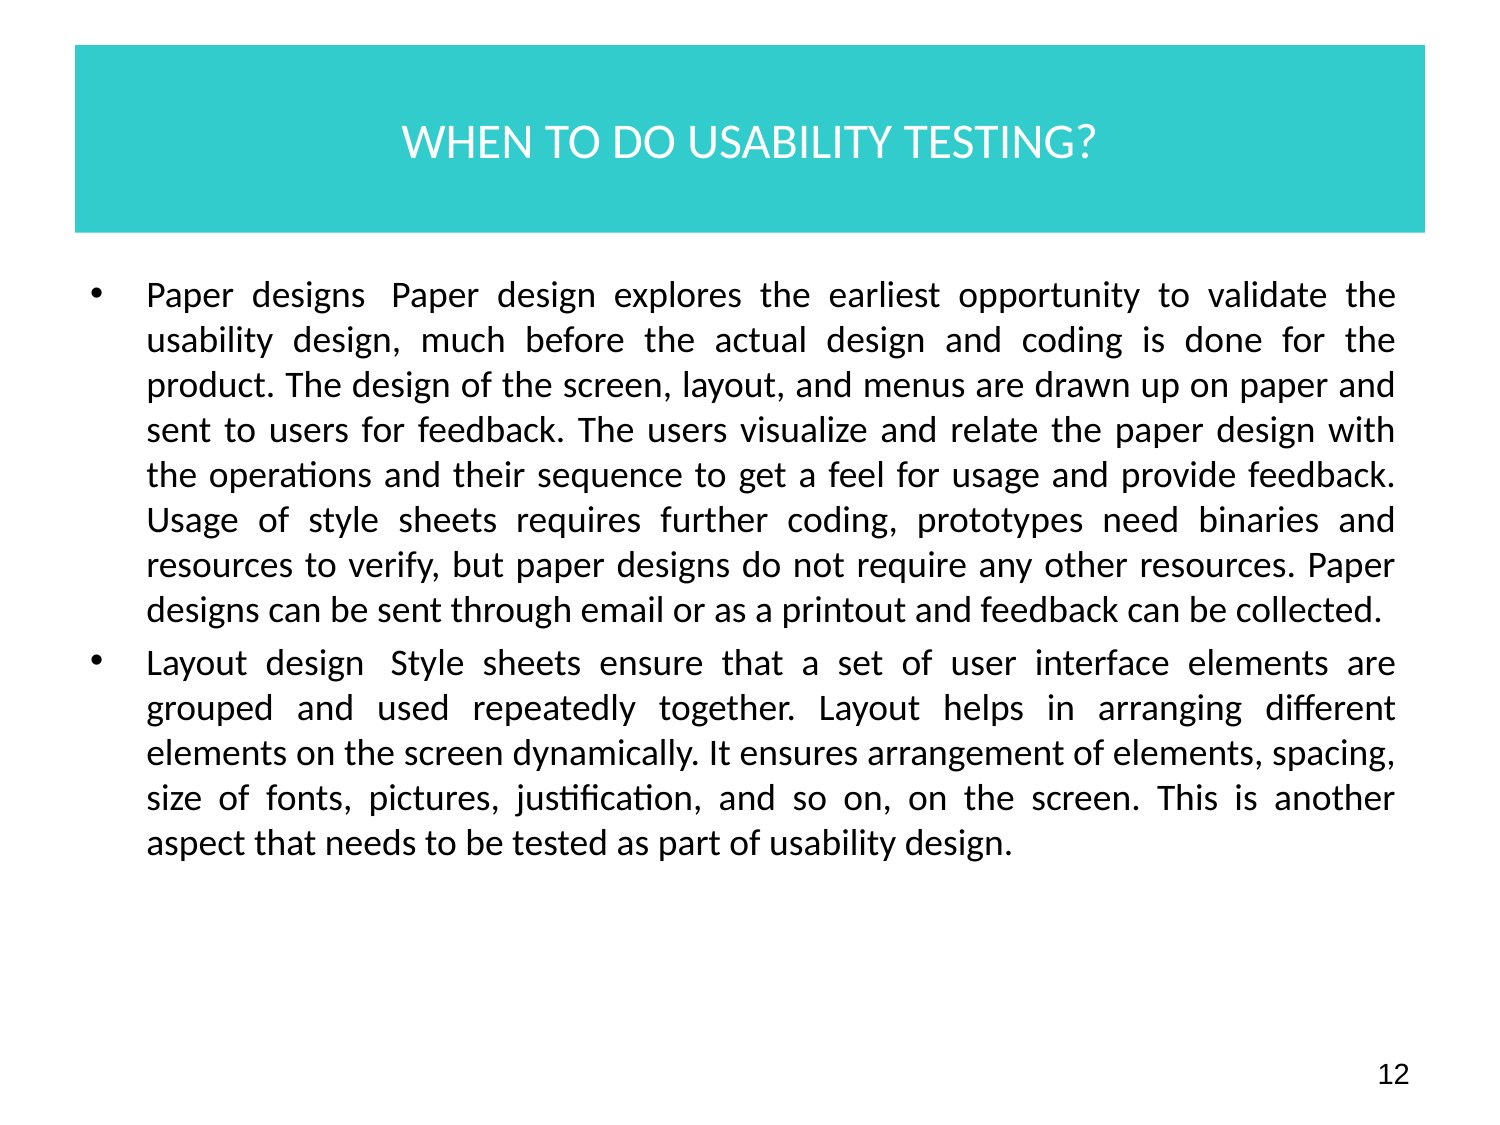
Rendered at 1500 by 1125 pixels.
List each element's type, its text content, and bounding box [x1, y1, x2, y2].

title WHEN TO DO USABILITY TESTING? [75, 45, 1425, 233]
slide_number ‹#› [1074, 1042, 1425, 1103]
list Paper designs Paper design explores the earliest opportunity to validate the usability design, much before the actual design and coding is done for the product. The design of the screen, layout, and menus are drawn up on paper and sent to users for feedback. The users visualize and relate the paper design with the operations and their sequence to get a feel for usage and provide feedback. Usage of style sheets requires further coding, prototypes need binaries and resources to verify, but paper designs do not require any other resources. Paper designs can be sent through email or as a printout and feedback can be collected. Layout design Style sheets ensure that a set of user interface elements are grouped and used repeatedly together. Layout helps in arranging different elements on the screen dynamically. It ensures arrangement of elements, spacing, size of fonts, pictures, justification, and so on, on the screen. This is another aspect that needs to be tested as part of usability design. [75, 262, 1413, 1125]
